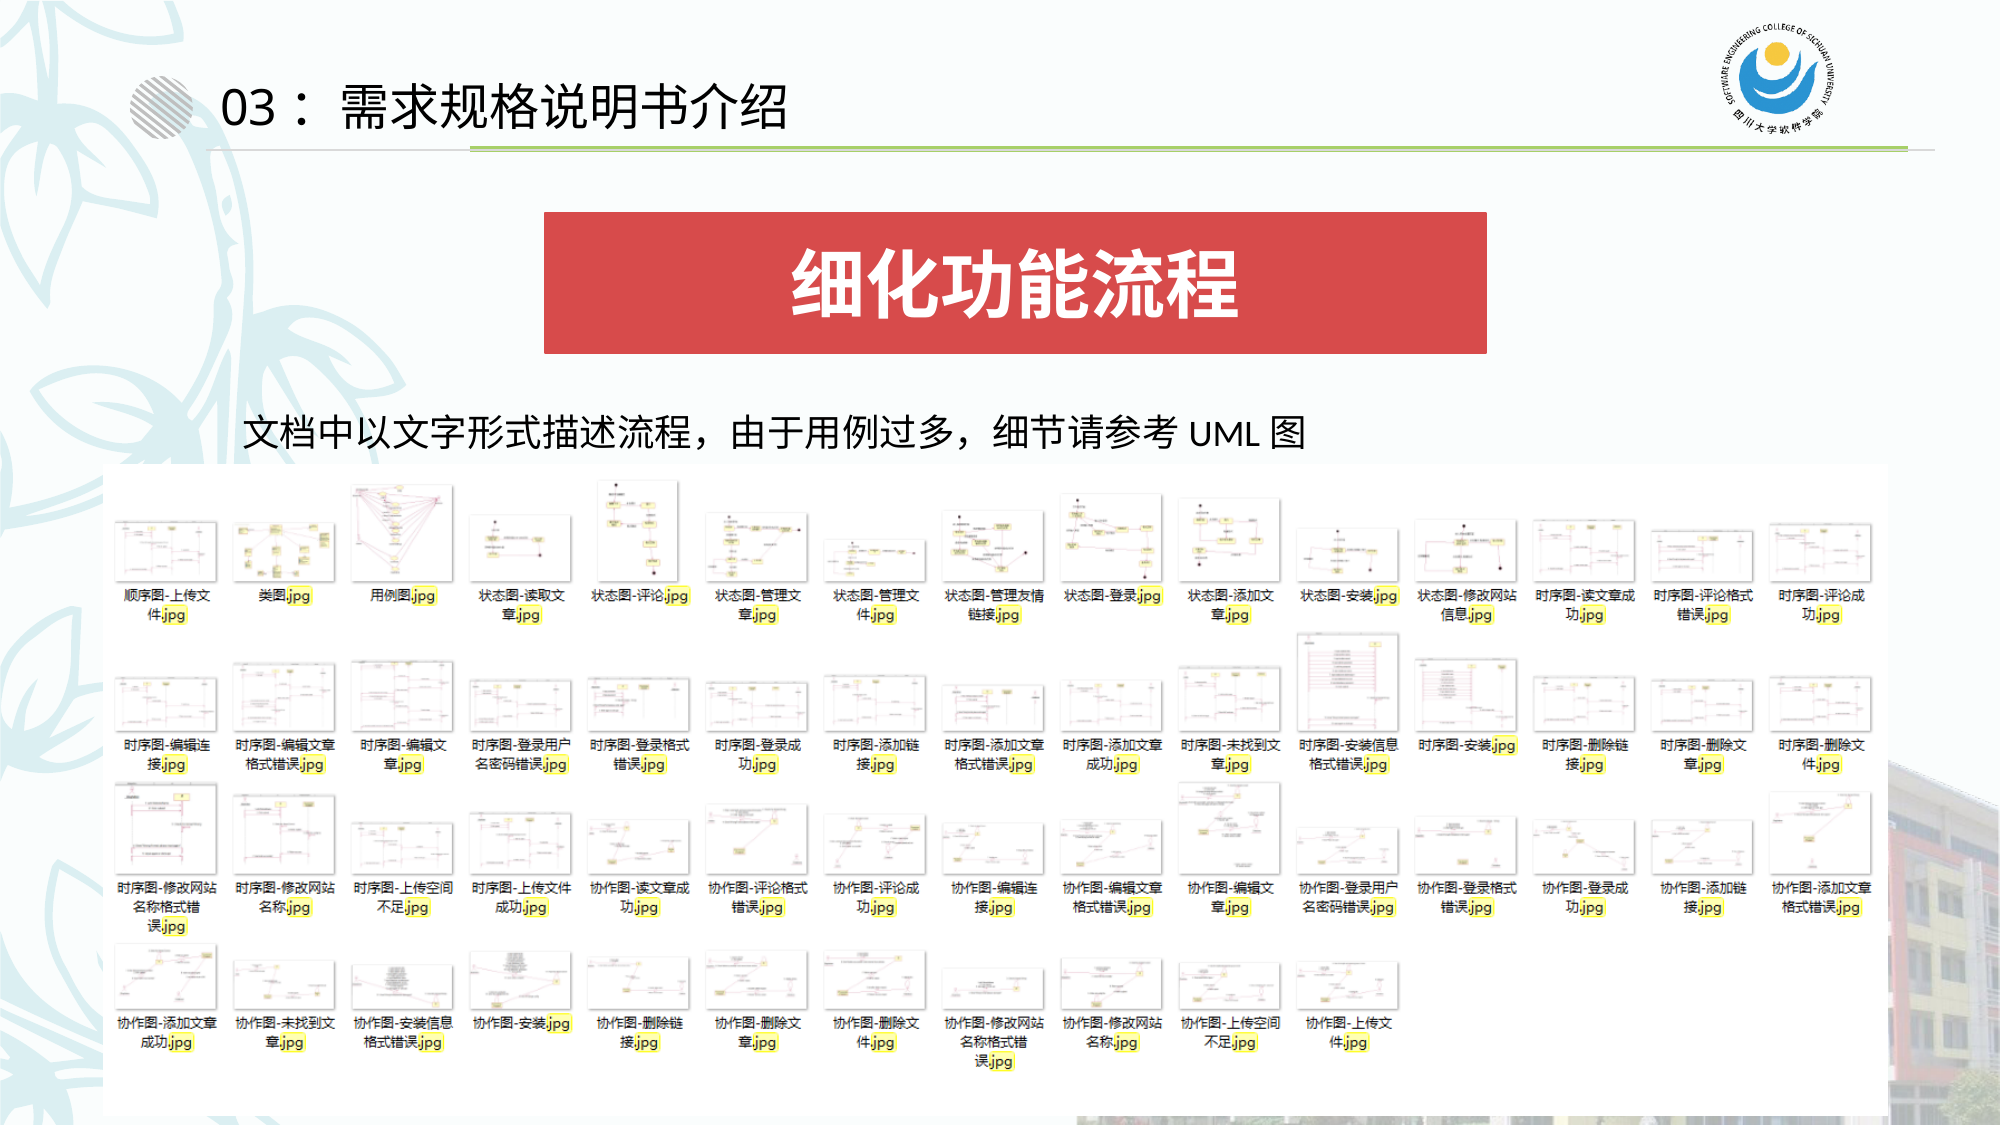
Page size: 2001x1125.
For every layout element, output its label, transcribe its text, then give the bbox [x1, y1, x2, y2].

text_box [130, 68, 1936, 151]
picture [1721, 23, 1834, 68]
picture [102, 464, 2000, 1125]
text_box 细化功能流程 [544, 212, 1487, 354]
text_box 文档中以文字形式描述流程，由于用例过多，细节请参考UML图 [227, 401, 1322, 462]
